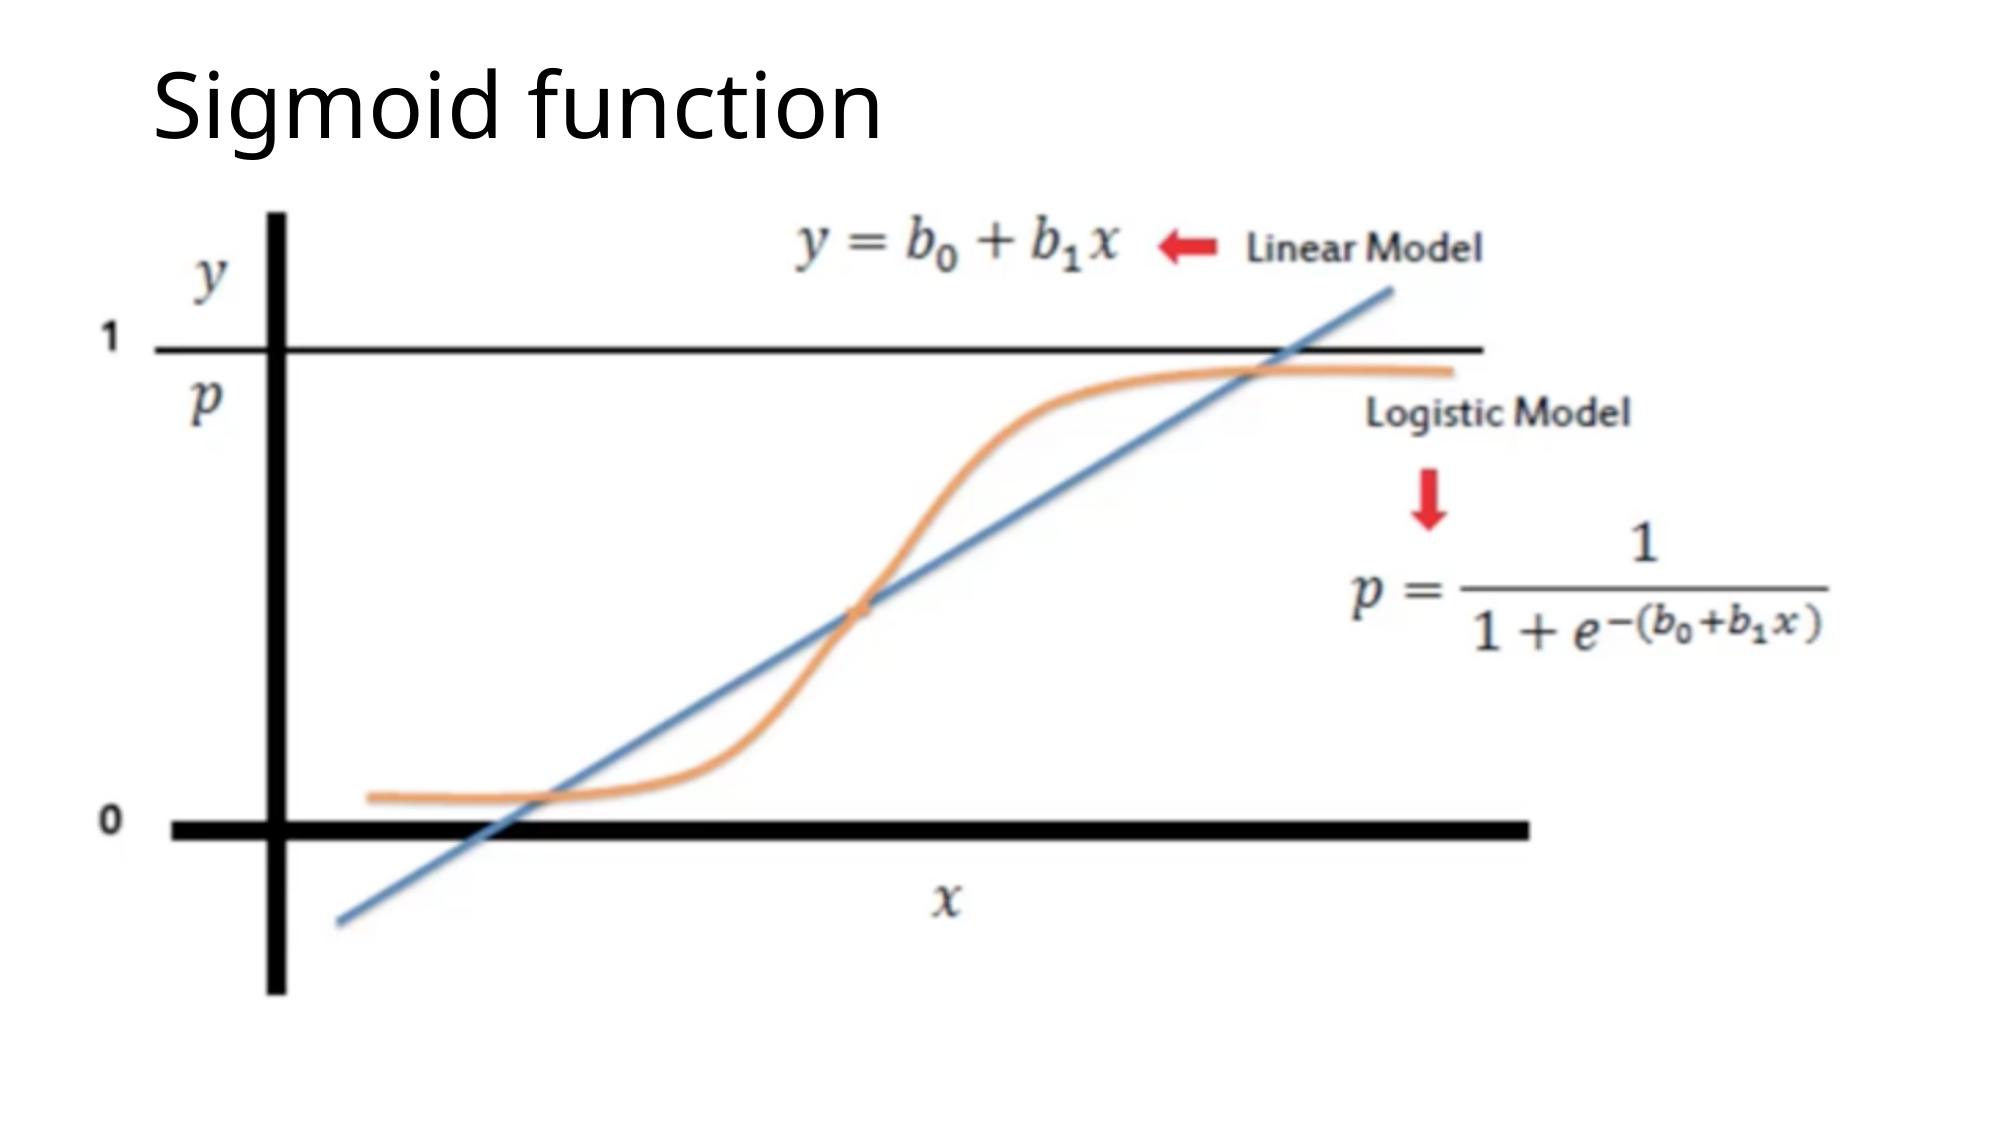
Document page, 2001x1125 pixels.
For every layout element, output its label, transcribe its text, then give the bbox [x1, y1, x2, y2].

title Sigmoid function [137, 0, 1863, 168]
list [40, 168, 1960, 1034]
